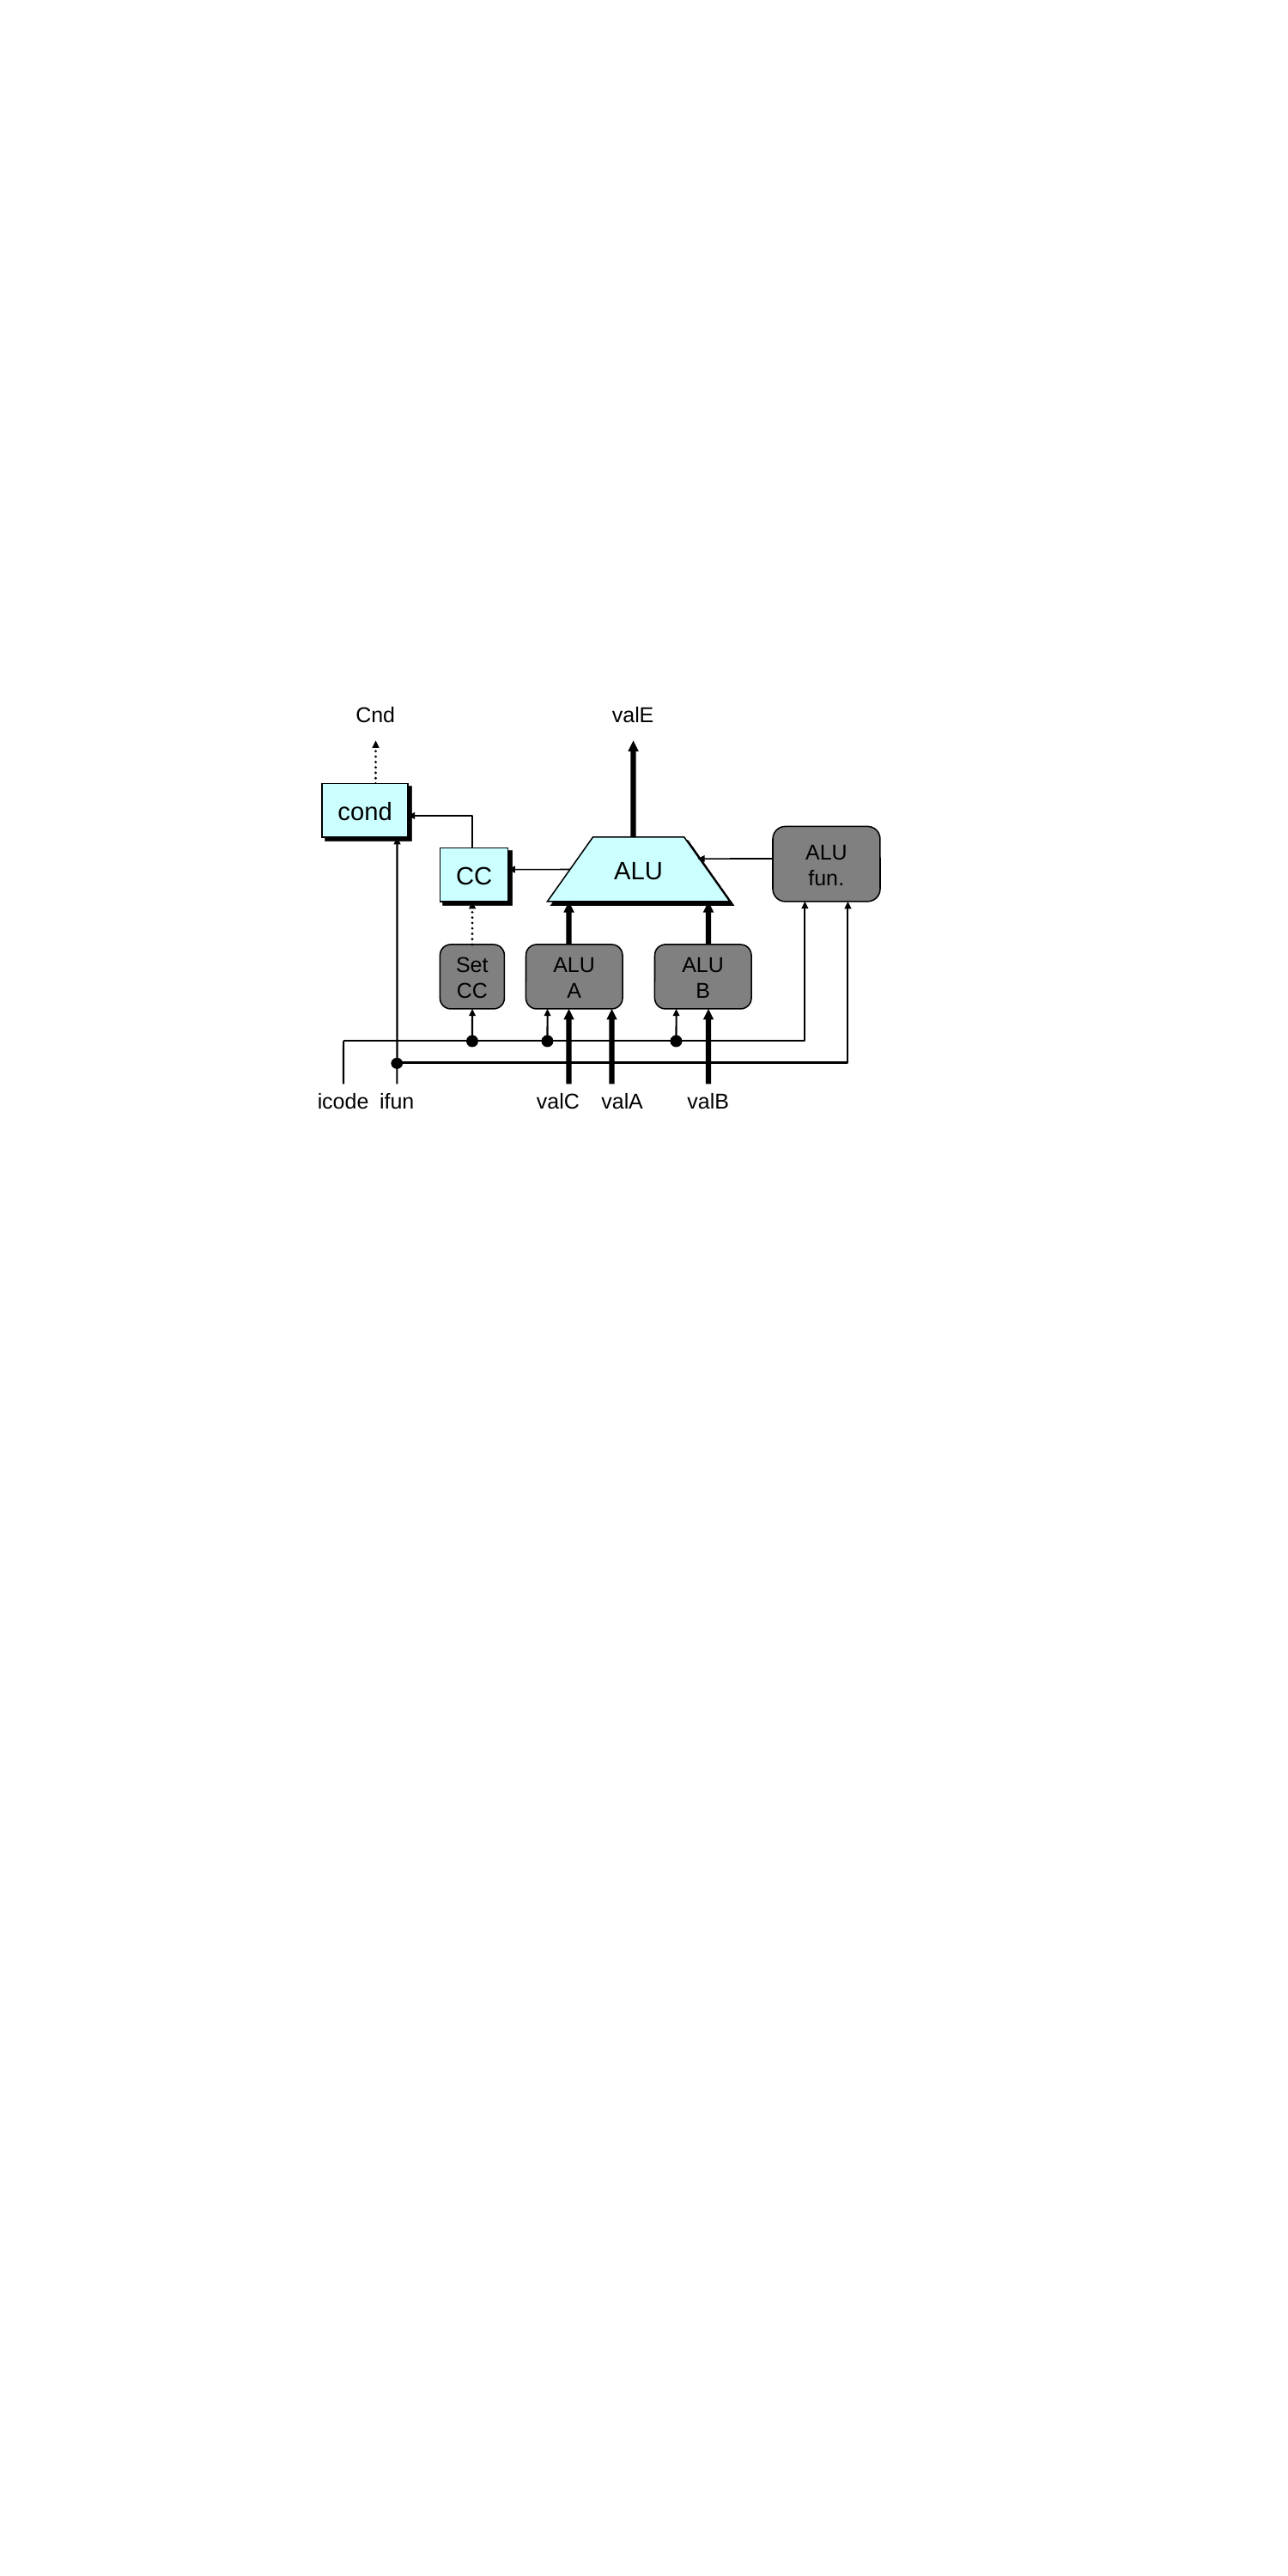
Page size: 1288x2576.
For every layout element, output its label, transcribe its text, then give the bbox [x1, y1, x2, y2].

text_box [468, 901, 477, 909]
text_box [536, 1030, 559, 1053]
text_box ALU [547, 836, 730, 902]
text_box [512, 866, 569, 873]
text_box CC [440, 848, 508, 902]
text_box ALU fun. [773, 826, 881, 902]
text_box Set CC [440, 944, 505, 1009]
text_box [544, 1008, 551, 1029]
text_box valA [590, 1072, 655, 1127]
text_box valC [526, 1072, 590, 1127]
text_box [697, 854, 774, 863]
text_box [565, 901, 573, 945]
text_box [407, 811, 473, 848]
text_box [704, 901, 713, 930]
text_box [411, 901, 852, 1063]
text_box [343, 1009, 471, 1042]
text_box [393, 841, 401, 1024]
text_box valB [676, 1073, 741, 1127]
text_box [665, 1030, 688, 1053]
text_box ifun [364, 1075, 429, 1127]
text_box [629, 741, 637, 838]
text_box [386, 1053, 408, 1074]
text_box Cnd [343, 686, 408, 741]
text_box cond [322, 783, 408, 837]
text_box valE [600, 686, 665, 741]
text_box [468, 1008, 477, 1029]
text_box ALU A [526, 944, 623, 986]
text_box [372, 741, 380, 748]
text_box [461, 1030, 483, 1053]
text_box [473, 901, 809, 1031]
text_box icode [311, 1072, 370, 1127]
